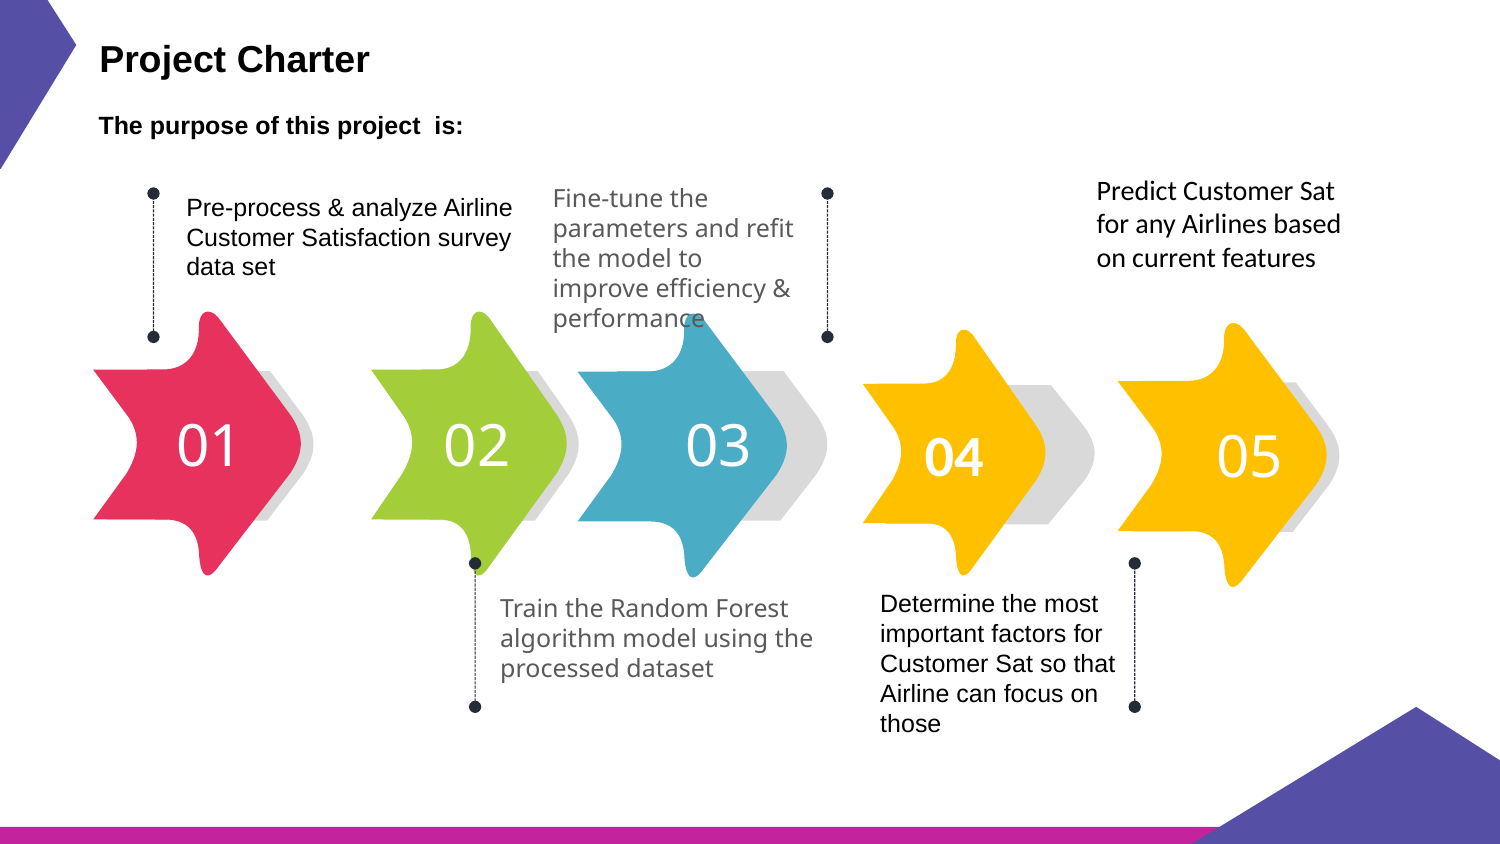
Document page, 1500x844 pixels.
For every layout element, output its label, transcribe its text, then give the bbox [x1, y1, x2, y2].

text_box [862, 329, 1095, 576]
text_box Pre-process & analyze Airline Customer Satisfaction survey data set [171, 183, 537, 289]
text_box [1171, 732, 1500, 844]
text_box Fine-tune the parameters and refit the model to improve efficiency & performance [537, 175, 819, 313]
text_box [1117, 322, 1340, 587]
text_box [577, 313, 828, 578]
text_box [0, 57, 120, 120]
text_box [93, 311, 314, 576]
text_box [0, 826, 1171, 844]
text_box Determine the most important factors for Customer Sat so that Airline can focus on those [865, 580, 1178, 746]
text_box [370, 311, 579, 576]
text_box The purpose of this project is: [83, 101, 593, 147]
text_box Train the Random Forest algorithm model using the processed dataset [485, 585, 857, 690]
text_box Project Charter [84, 27, 503, 87]
text_box Predict Customer Sat for any Airlines based on current features [1081, 164, 1377, 281]
